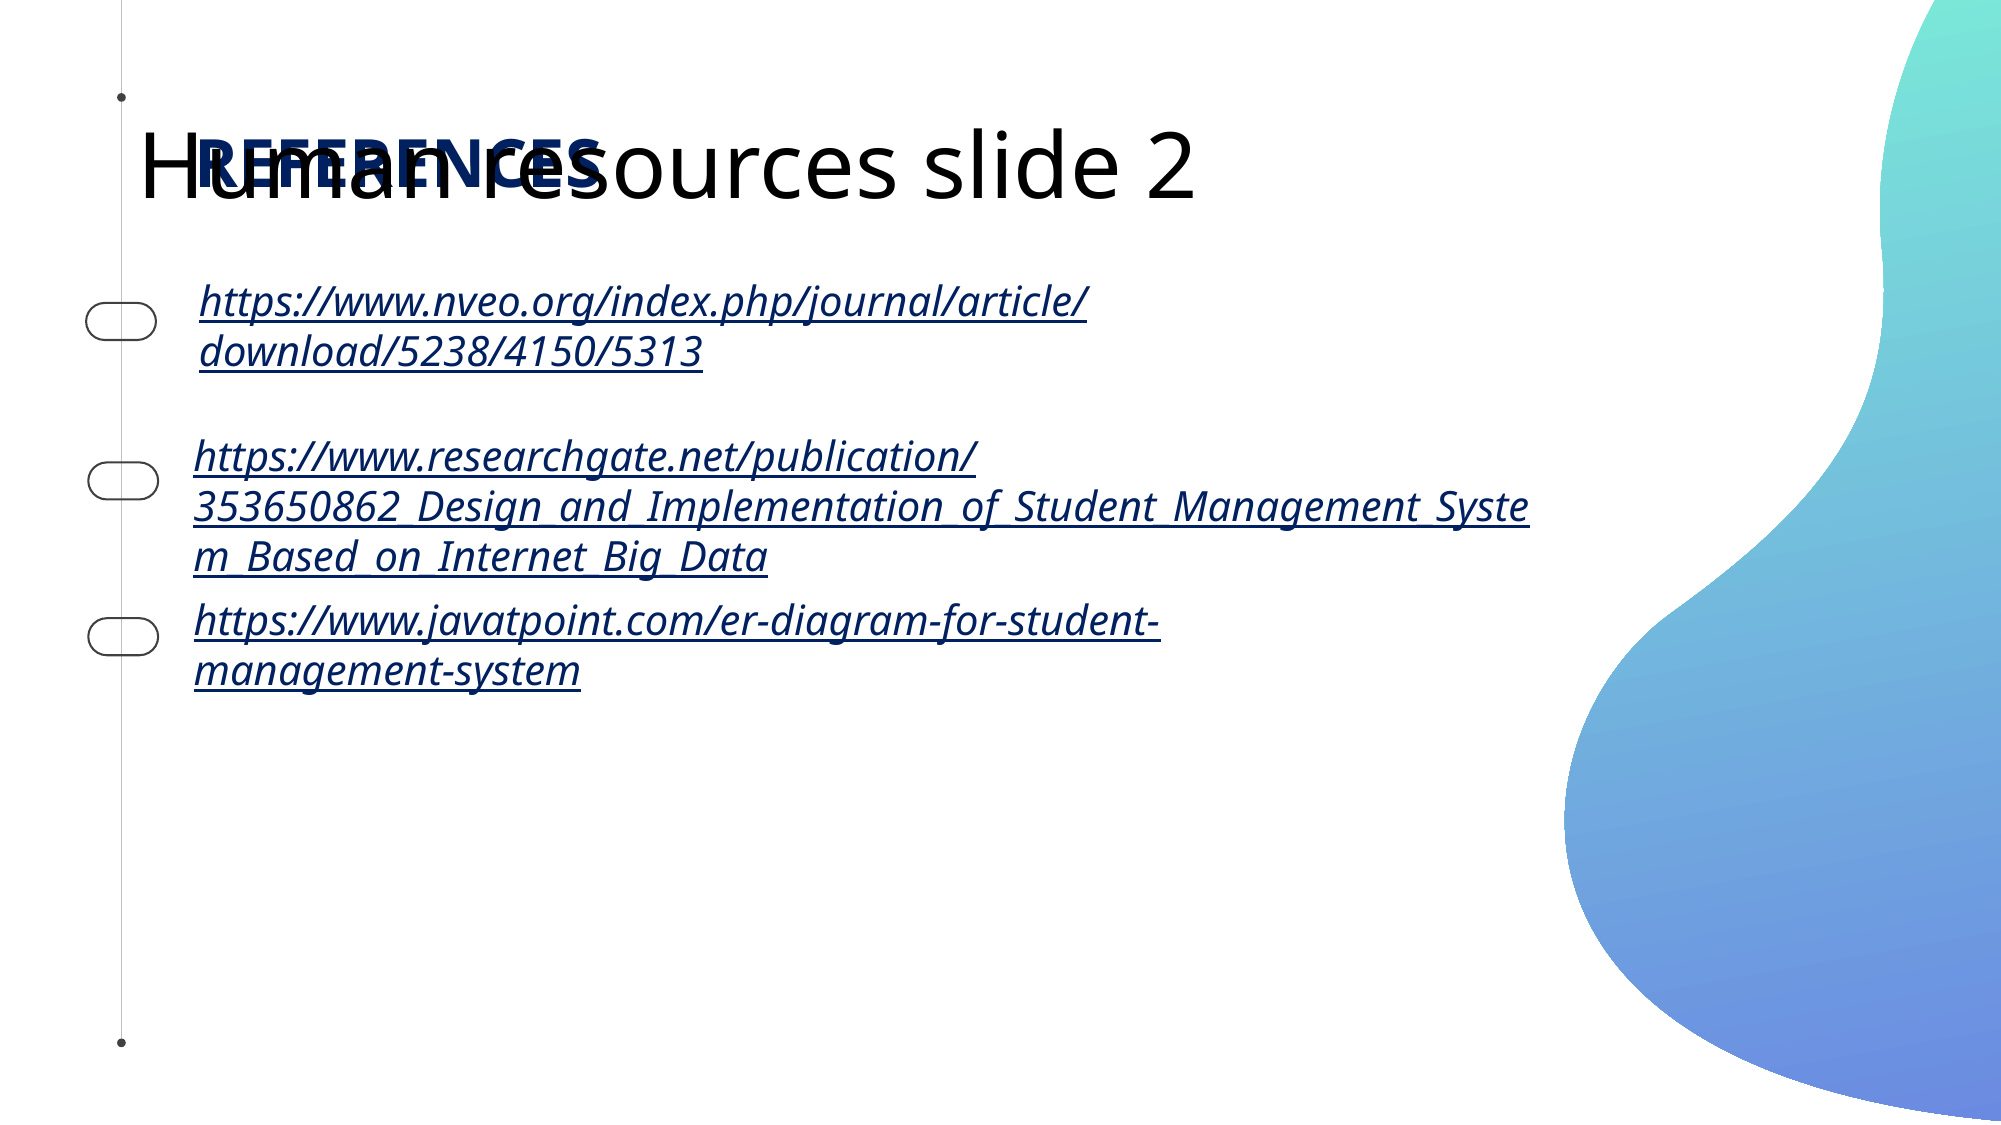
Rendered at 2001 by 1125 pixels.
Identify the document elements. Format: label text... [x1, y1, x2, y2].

title Human resources slide 2 [137, 59, 1460, 278]
text_box [122, 301, 157, 342]
text_box [116, 1037, 127, 1049]
text_box [122, 461, 160, 501]
text_box [122, 92, 127, 103]
text_box [122, 617, 160, 657]
text_box [85, 301, 121, 342]
text_box https://www.researchgate.net/publication/353650862_Design_and_Implementation_of_Student_Management_System_Based_on_Internet_Big_Data [193, 429, 1460, 580]
text_box https://www.nveo.org/index.php/journal/article/download/5238/4150/5313 [198, 278, 1251, 375]
text_box [87, 461, 121, 501]
text_box [116, 92, 121, 103]
text_box https://www.javatpoint.com/er-diagram-for-student-management-system [193, 594, 1413, 695]
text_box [1460, 0, 2000, 1125]
text_box [87, 617, 121, 657]
